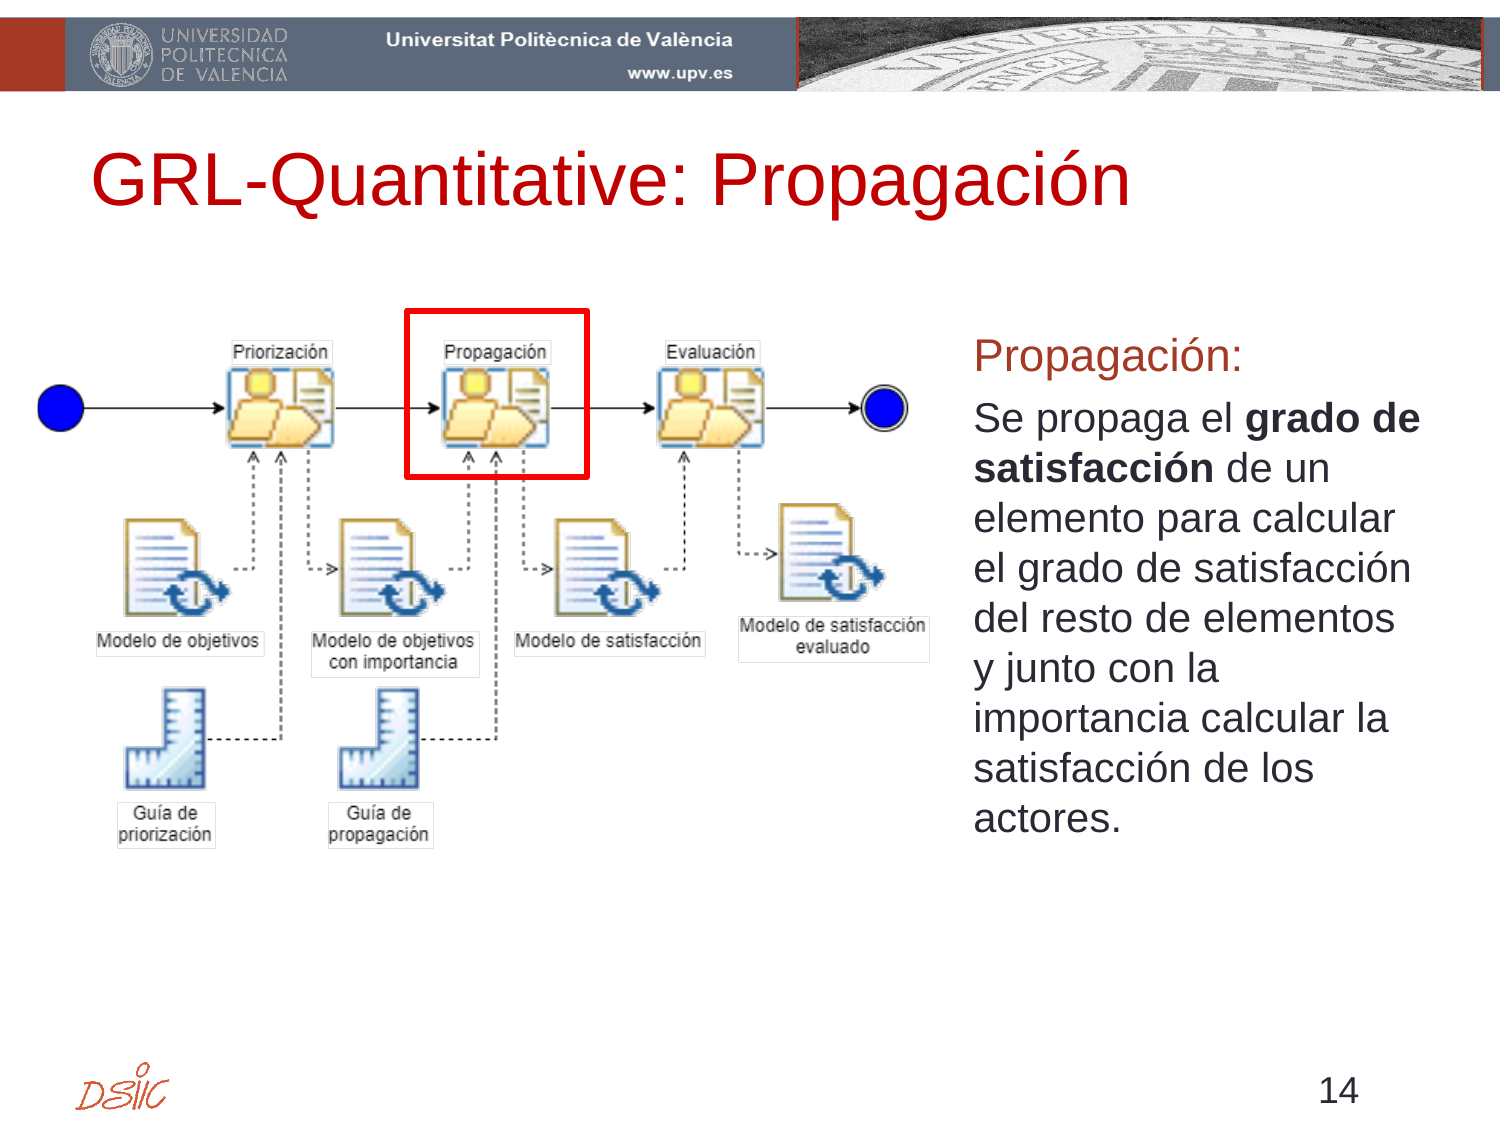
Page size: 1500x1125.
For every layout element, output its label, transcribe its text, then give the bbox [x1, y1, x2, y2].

slide_number 14 [1303, 1058, 1478, 1113]
picture [37, 310, 938, 901]
picture [88, 15, 753, 101]
list Propagación: Se propaga el grado de satisfacción de un elemento para calcular el grado de satisfacción del resto de elementos y junto con la importancia calcular la satisfacción de los actores. [937, 310, 1443, 1009]
picture [75, 1062, 170, 1110]
picture [797, 17, 1483, 91]
title GRL-Quantitative: Propagación [75, 101, 1425, 250]
